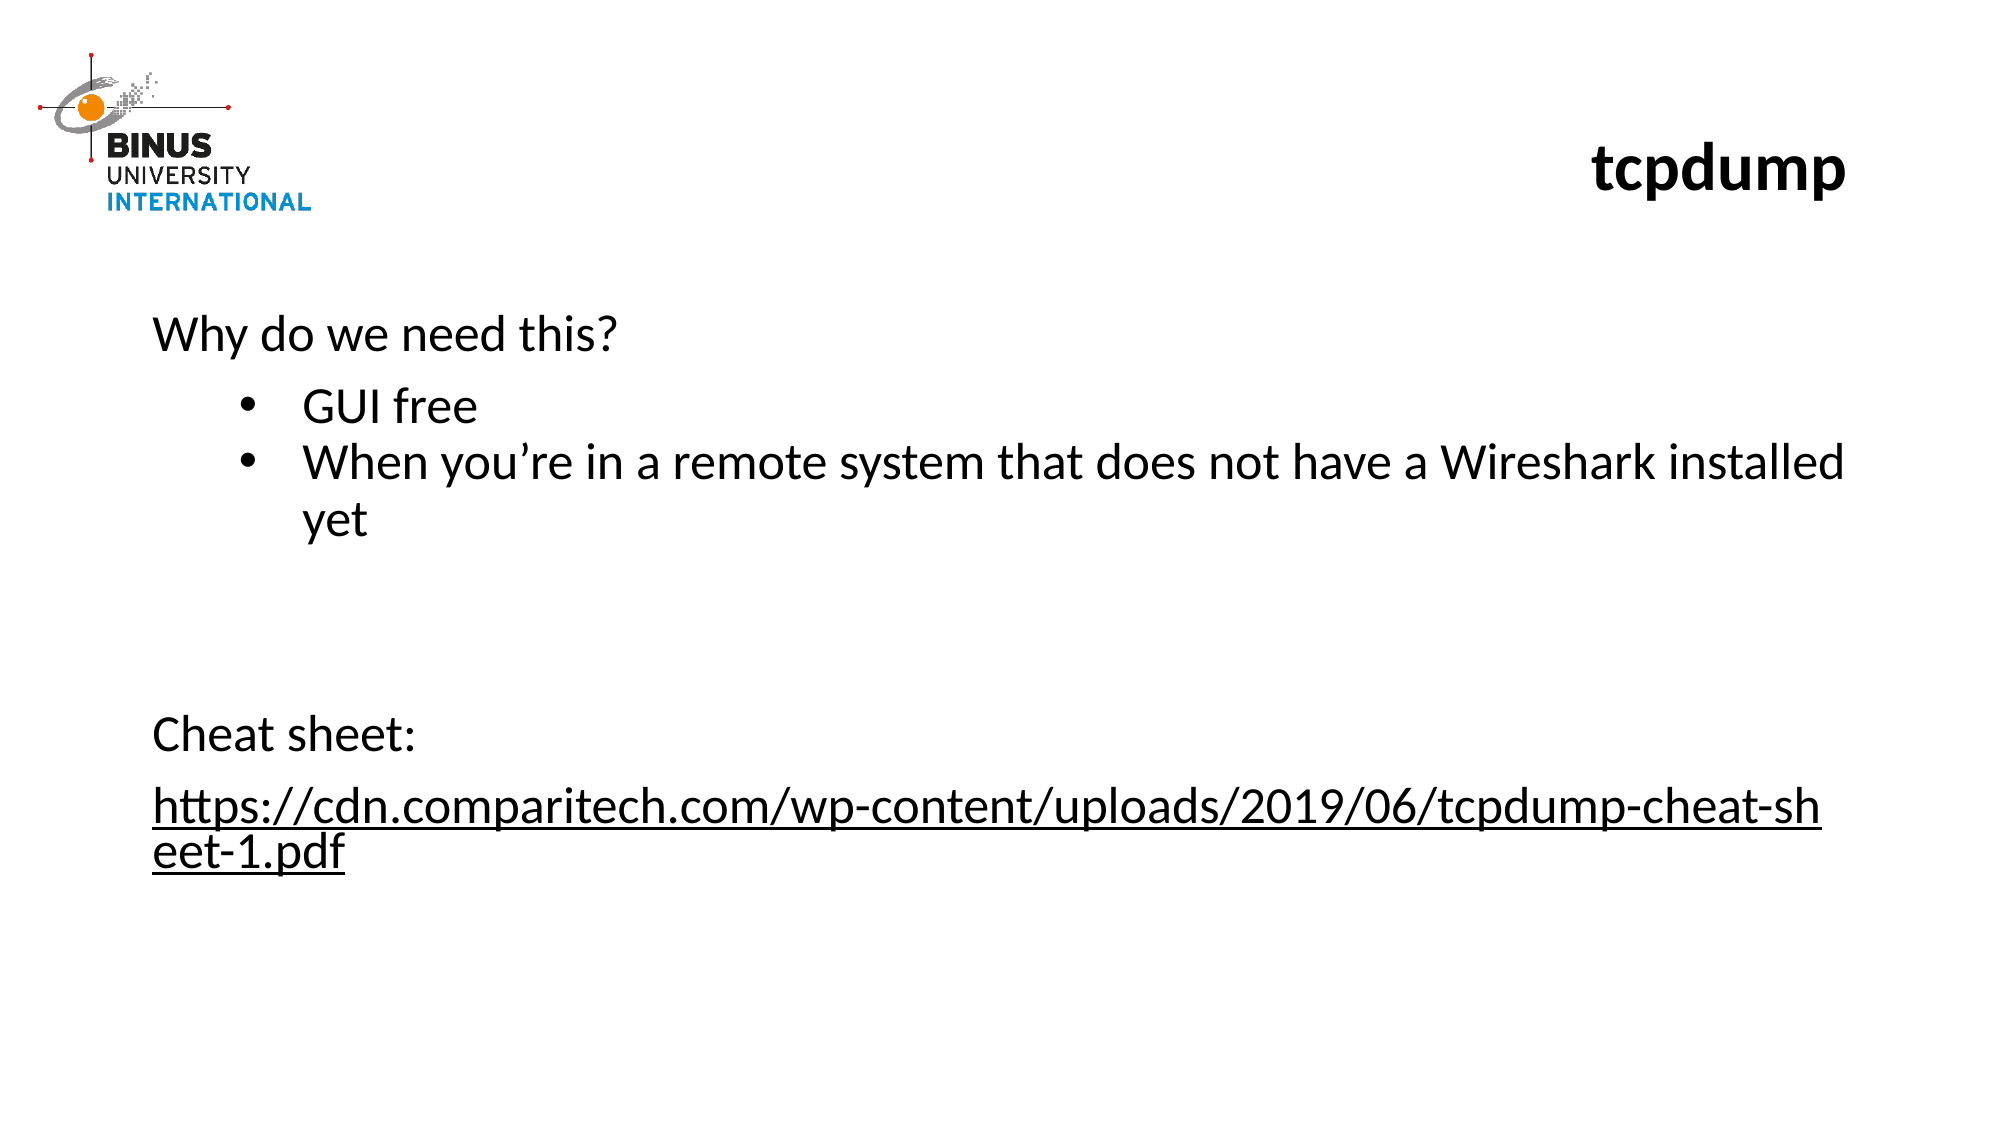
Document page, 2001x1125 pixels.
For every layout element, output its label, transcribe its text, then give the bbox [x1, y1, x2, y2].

picture [0, 0, 348, 269]
title tcpdump [301, 59, 1863, 278]
list Why do we need this? GUI free When you’re in a remote system that does not have a Wireshark installed yet Cheat sheet: https://cdn.comparitech.com/wp-content/uploads/2019/06/tcpdump-cheat-sheet-1.pdf [137, 299, 1863, 1014]
